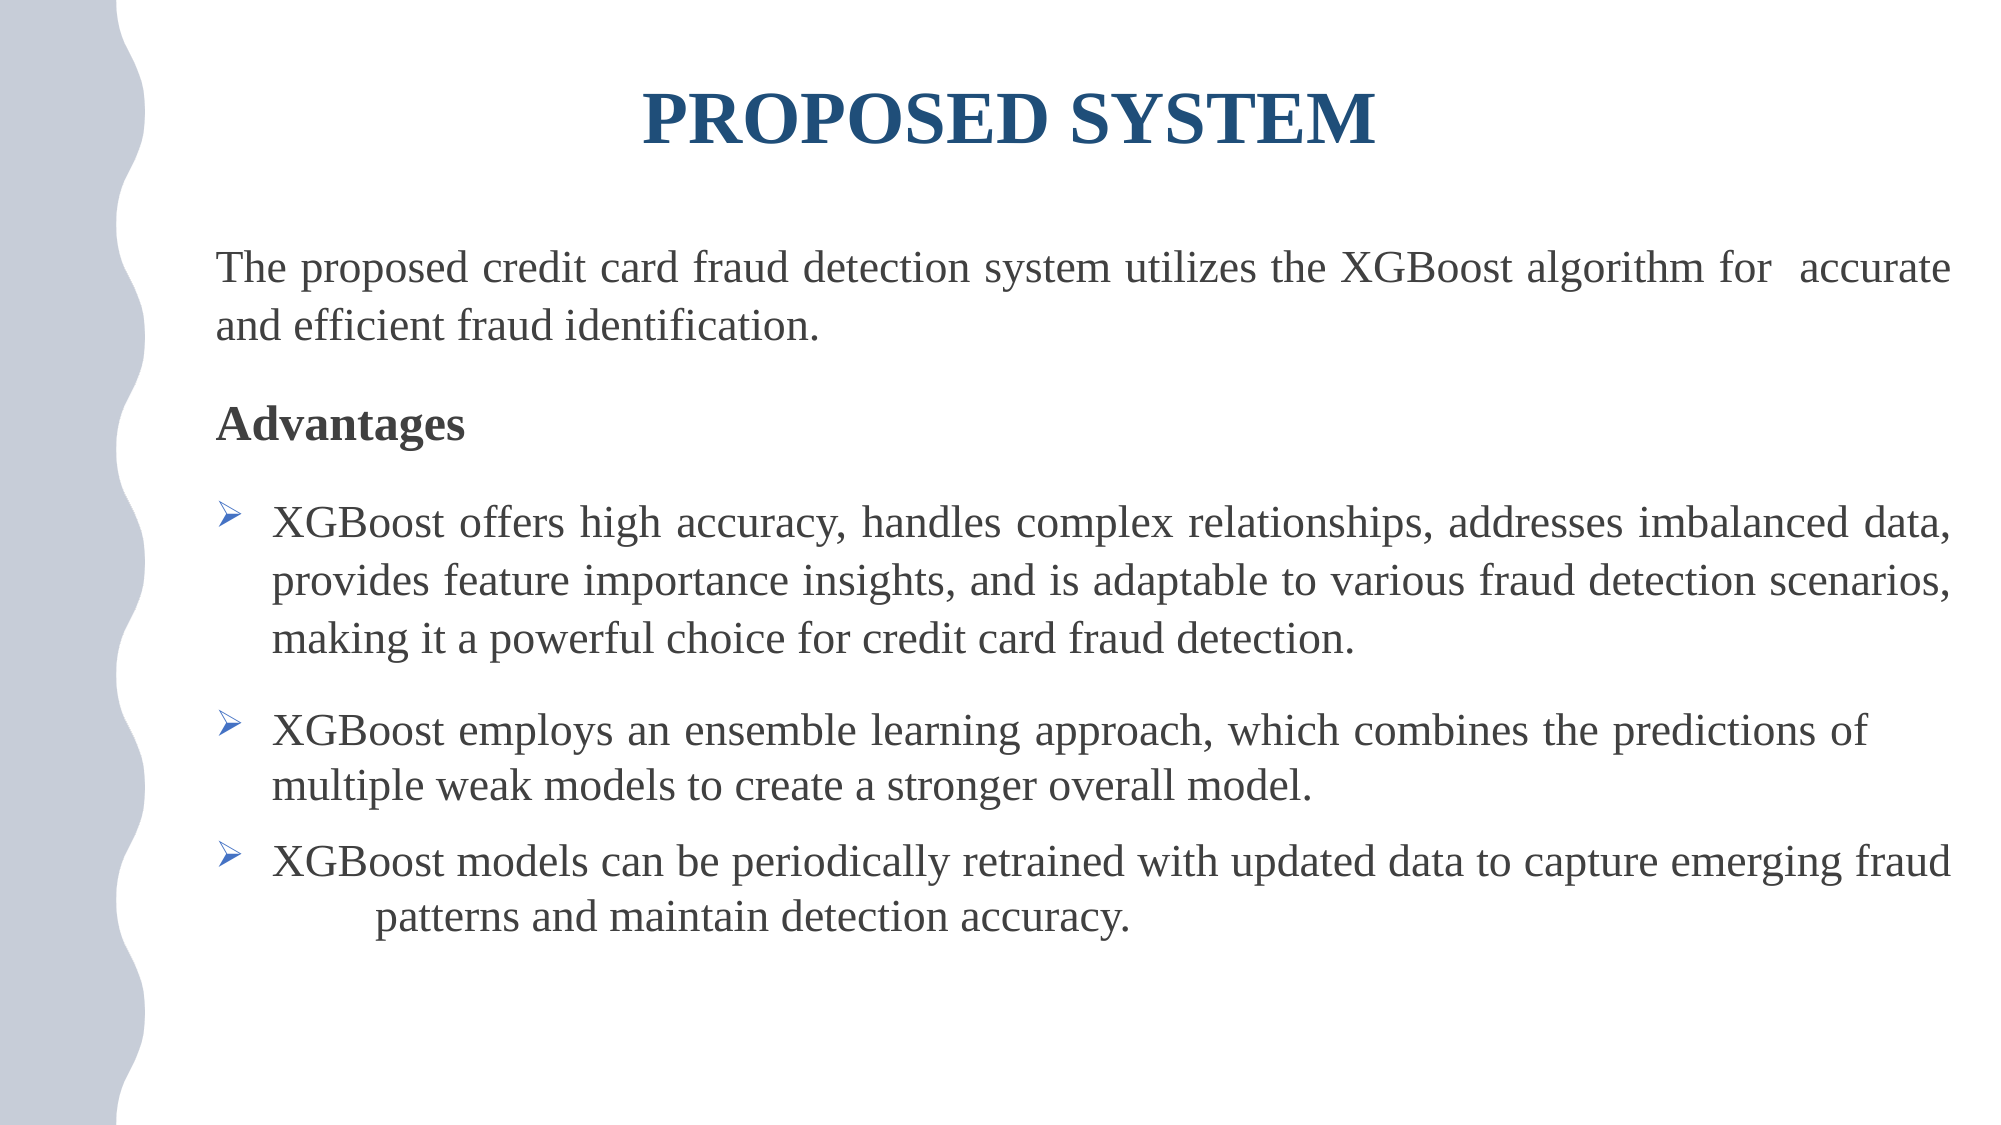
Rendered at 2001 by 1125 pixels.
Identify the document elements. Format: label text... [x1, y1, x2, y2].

title PROPOSED SYSTEM [196, 61, 1922, 225]
list The proposed credit card fraud detection system utilizes the XGBoost algorithm for accurate and efficient fraud identification. Advantages XGBoost offers high accuracy, handles complex relationships, addresses imbalanced data, provides feature importance insights, and is adaptable to various fraud detection scenarios, making it a powerful choice for credit card fraud detection. XGBoost employs an ensemble learning approach, which combines the predictions of multiple weak models to create a stronger overall model. XGBoost models can be periodically retrained with updated data to capture emerging fraud patterns and maintain detection accuracy. [145, 225, 1968, 1066]
picture [0, 0, 145, 1125]
